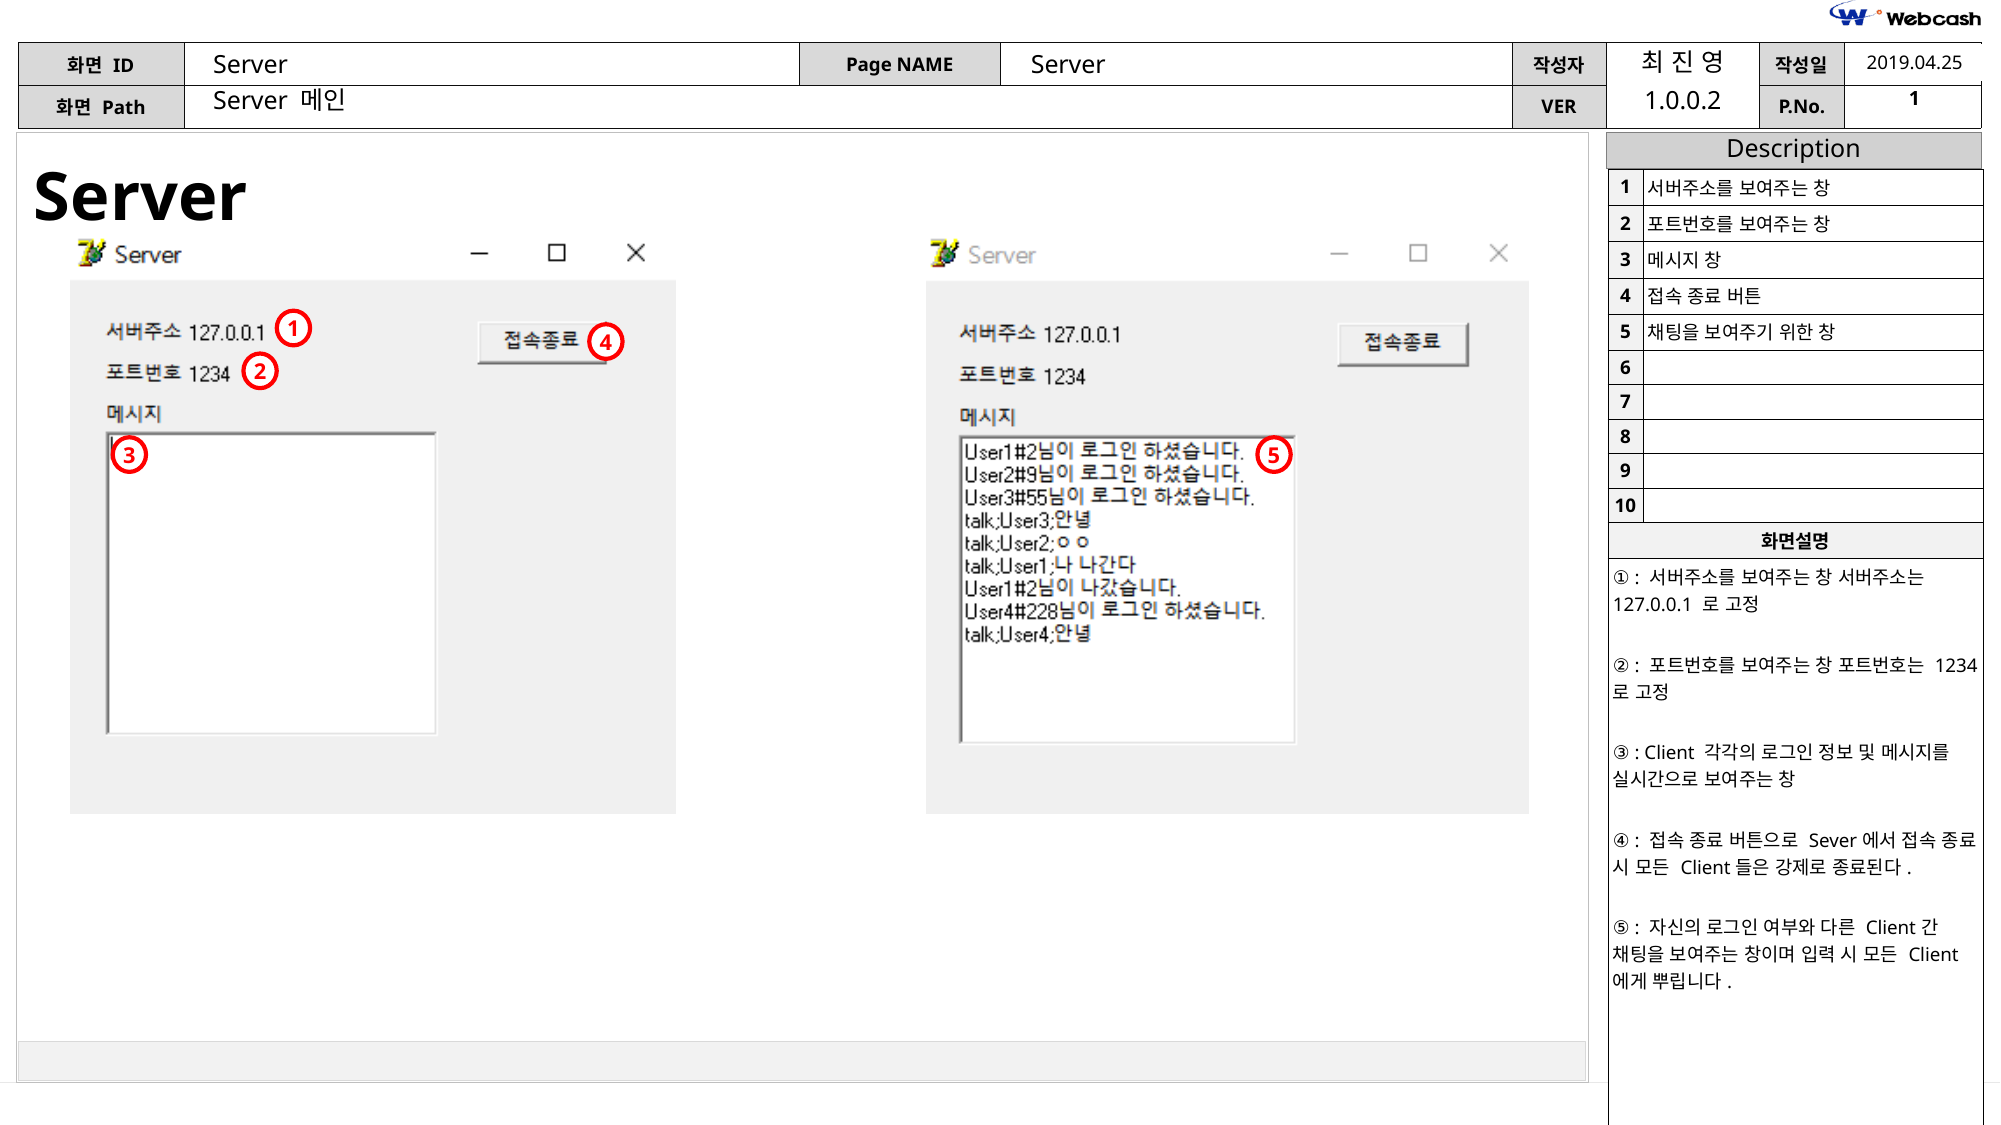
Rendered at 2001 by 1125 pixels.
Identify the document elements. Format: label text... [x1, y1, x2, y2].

table_cell 5 [1609, 315, 1643, 350]
picture [1818, 0, 1992, 33]
table_cell 3 [1609, 242, 1643, 278]
table_cell 접속 종료 버튼 [1644, 279, 1983, 314]
picture [70, 234, 676, 814]
picture [926, 234, 1529, 814]
list Server 메인 [200, 78, 1564, 117]
table_header 서버주소를 보여주는 창 [1644, 170, 1983, 205]
table_cell [1644, 454, 1983, 488]
text_box 최 진 영 [1605, 41, 1761, 79]
table_cell 화면설명 [1609, 523, 1983, 558]
table_header 1 [1609, 170, 1643, 205]
text_box 1.0.0.2 [1605, 79, 1761, 119]
table_cell 7 [1609, 385, 1643, 419]
text_box 2019.04.25 [1845, 42, 1985, 83]
table_cell 포트번호를 보여주는 창 [1644, 206, 1983, 241]
list Server [1018, 42, 1564, 78]
table_cell 2 [1609, 206, 1643, 241]
table_cell ① : 서버주소를 보여주는 창 서버주소는 127.0.0.1 로 고정 ② : 포트번호를 보여주는 창 포트번호는 1234로 고정 ③ : Client 각각의 로그인 정보 및 메시지를 실시간으로 보여주는 창 ④ : 접속 종료 버튼으로 Sever에서 접속 종료 시 모든 Client들은 강제로 종료된다. ⑤ : 자신의 로그인 여부와 다른 Client간 채팅을 보여주는 창이며 입력 시 모든 Client에게 뿌립니다. [1609, 559, 1983, 1125]
table_cell 4 [1609, 279, 1643, 314]
table_cell [1644, 489, 1983, 522]
table_cell [1644, 420, 1983, 453]
table_cell 8 [1609, 420, 1643, 453]
list Server [200, 42, 782, 78]
table_cell 9 [1609, 454, 1643, 488]
text_box Server [33, 153, 554, 234]
table_cell [1644, 385, 1983, 419]
table_cell 6 [1609, 351, 1643, 384]
table_cell 채팅을 보여주기 위한 창 [1644, 315, 1983, 350]
table_cell 10 [1609, 489, 1643, 522]
table_cell [1644, 351, 1983, 384]
table_cell 메시지 창 [1644, 242, 1983, 278]
